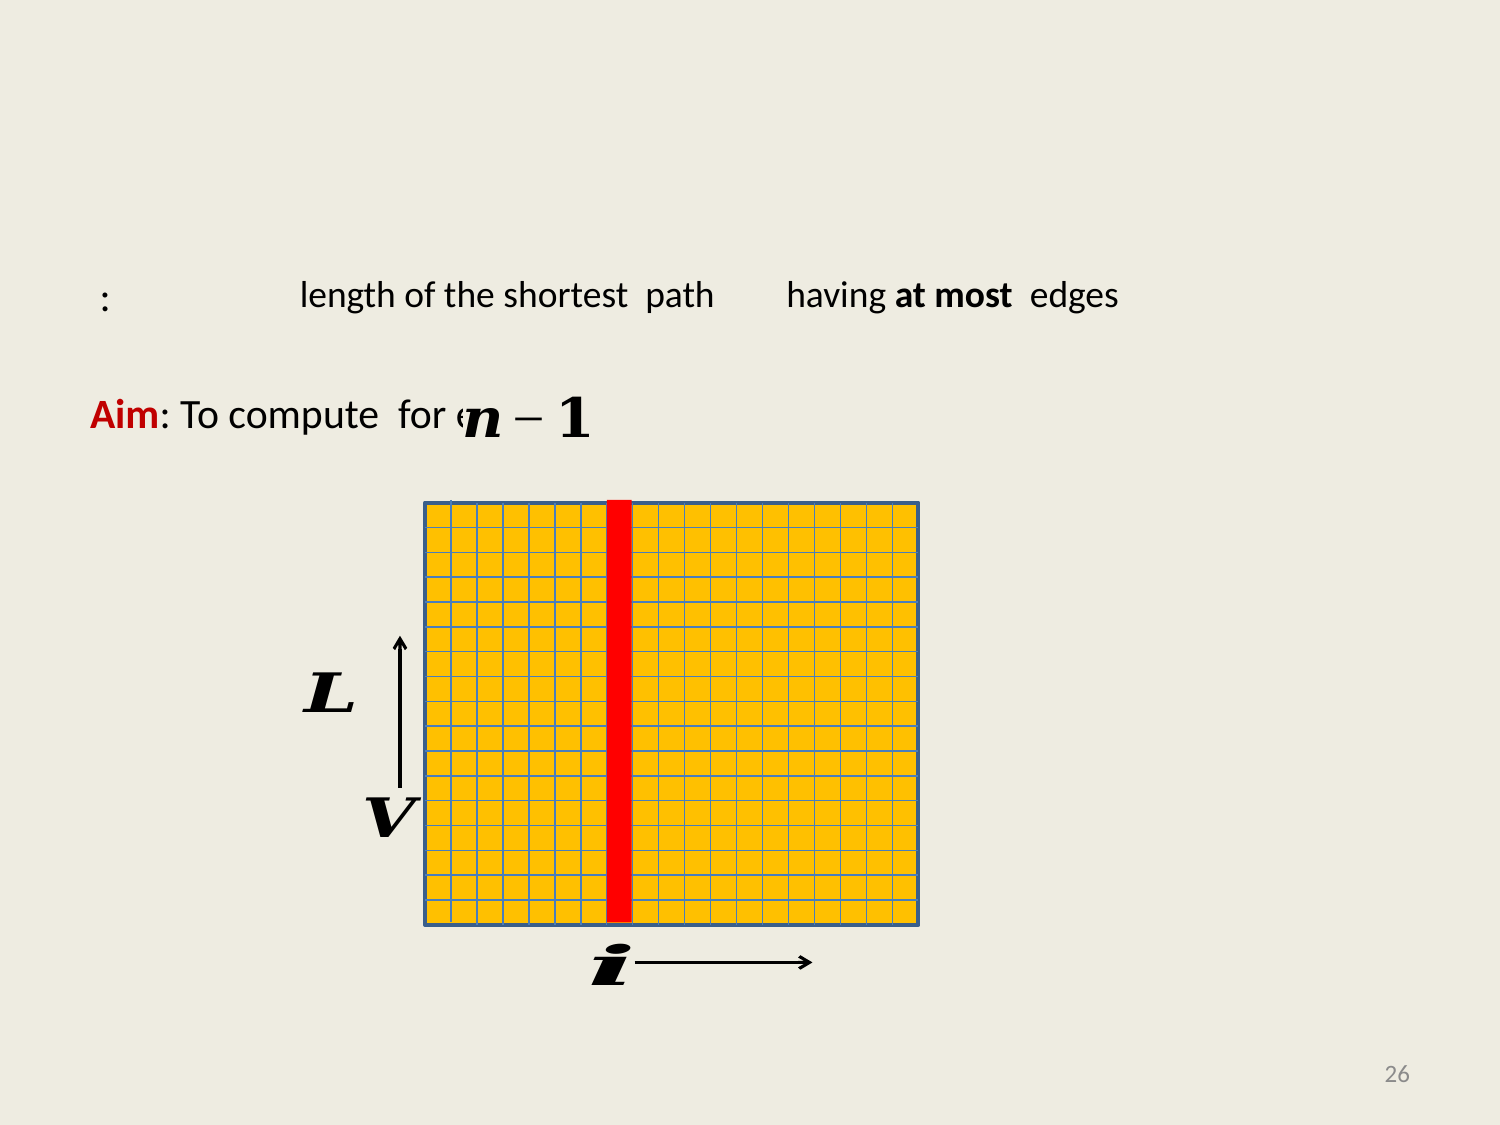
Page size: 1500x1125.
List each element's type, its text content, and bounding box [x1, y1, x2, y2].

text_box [587, 937, 813, 999]
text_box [362, 635, 427, 851]
slide_number 26 [1074, 1042, 1425, 1103]
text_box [299, 499, 919, 926]
